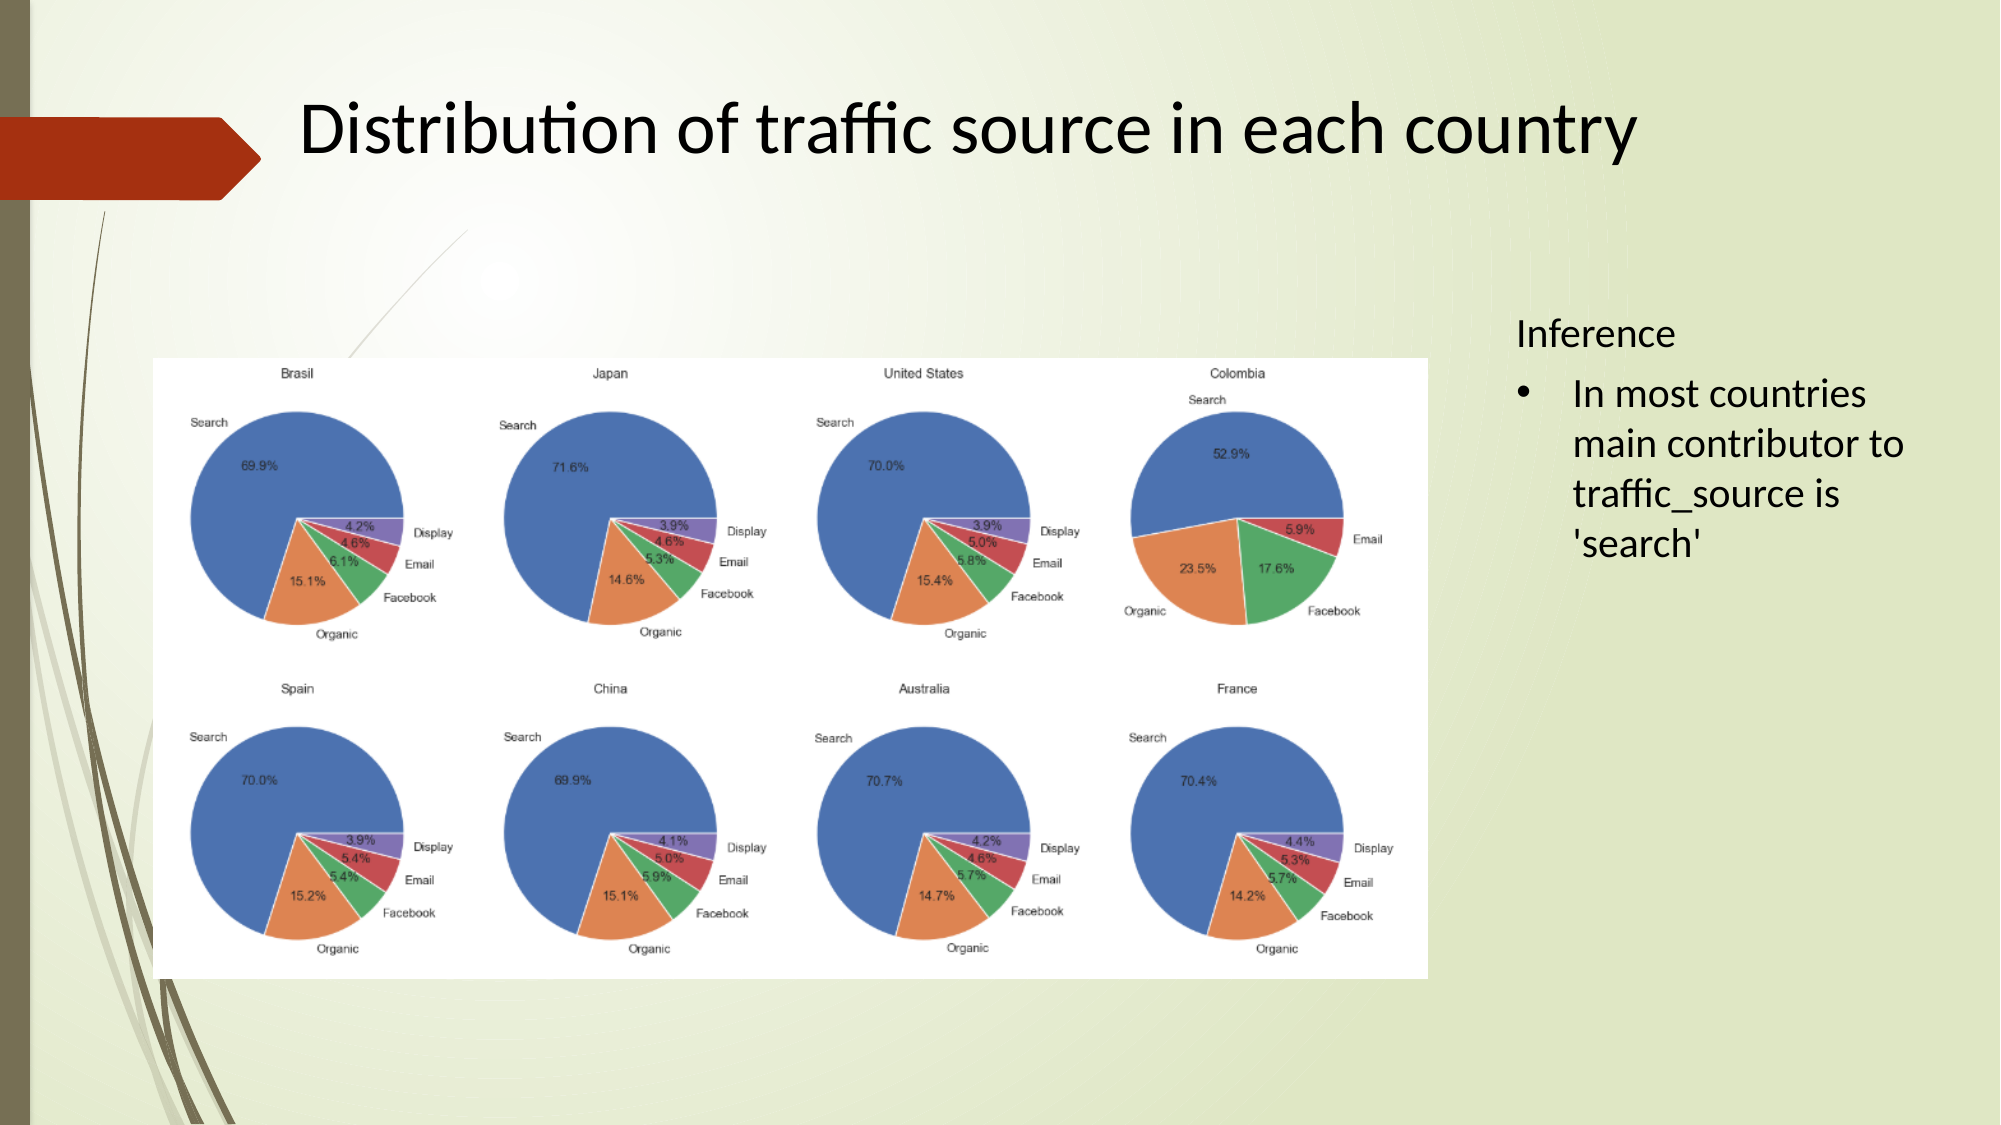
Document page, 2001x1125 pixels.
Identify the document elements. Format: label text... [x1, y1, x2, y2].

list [153, 358, 1428, 979]
title In most countries main contributor to traffic_source is 'search' [1501, 358, 1925, 855]
text_box Inference [1501, 297, 1806, 363]
text_box Distribution of traffic source in each country [285, 70, 1681, 176]
